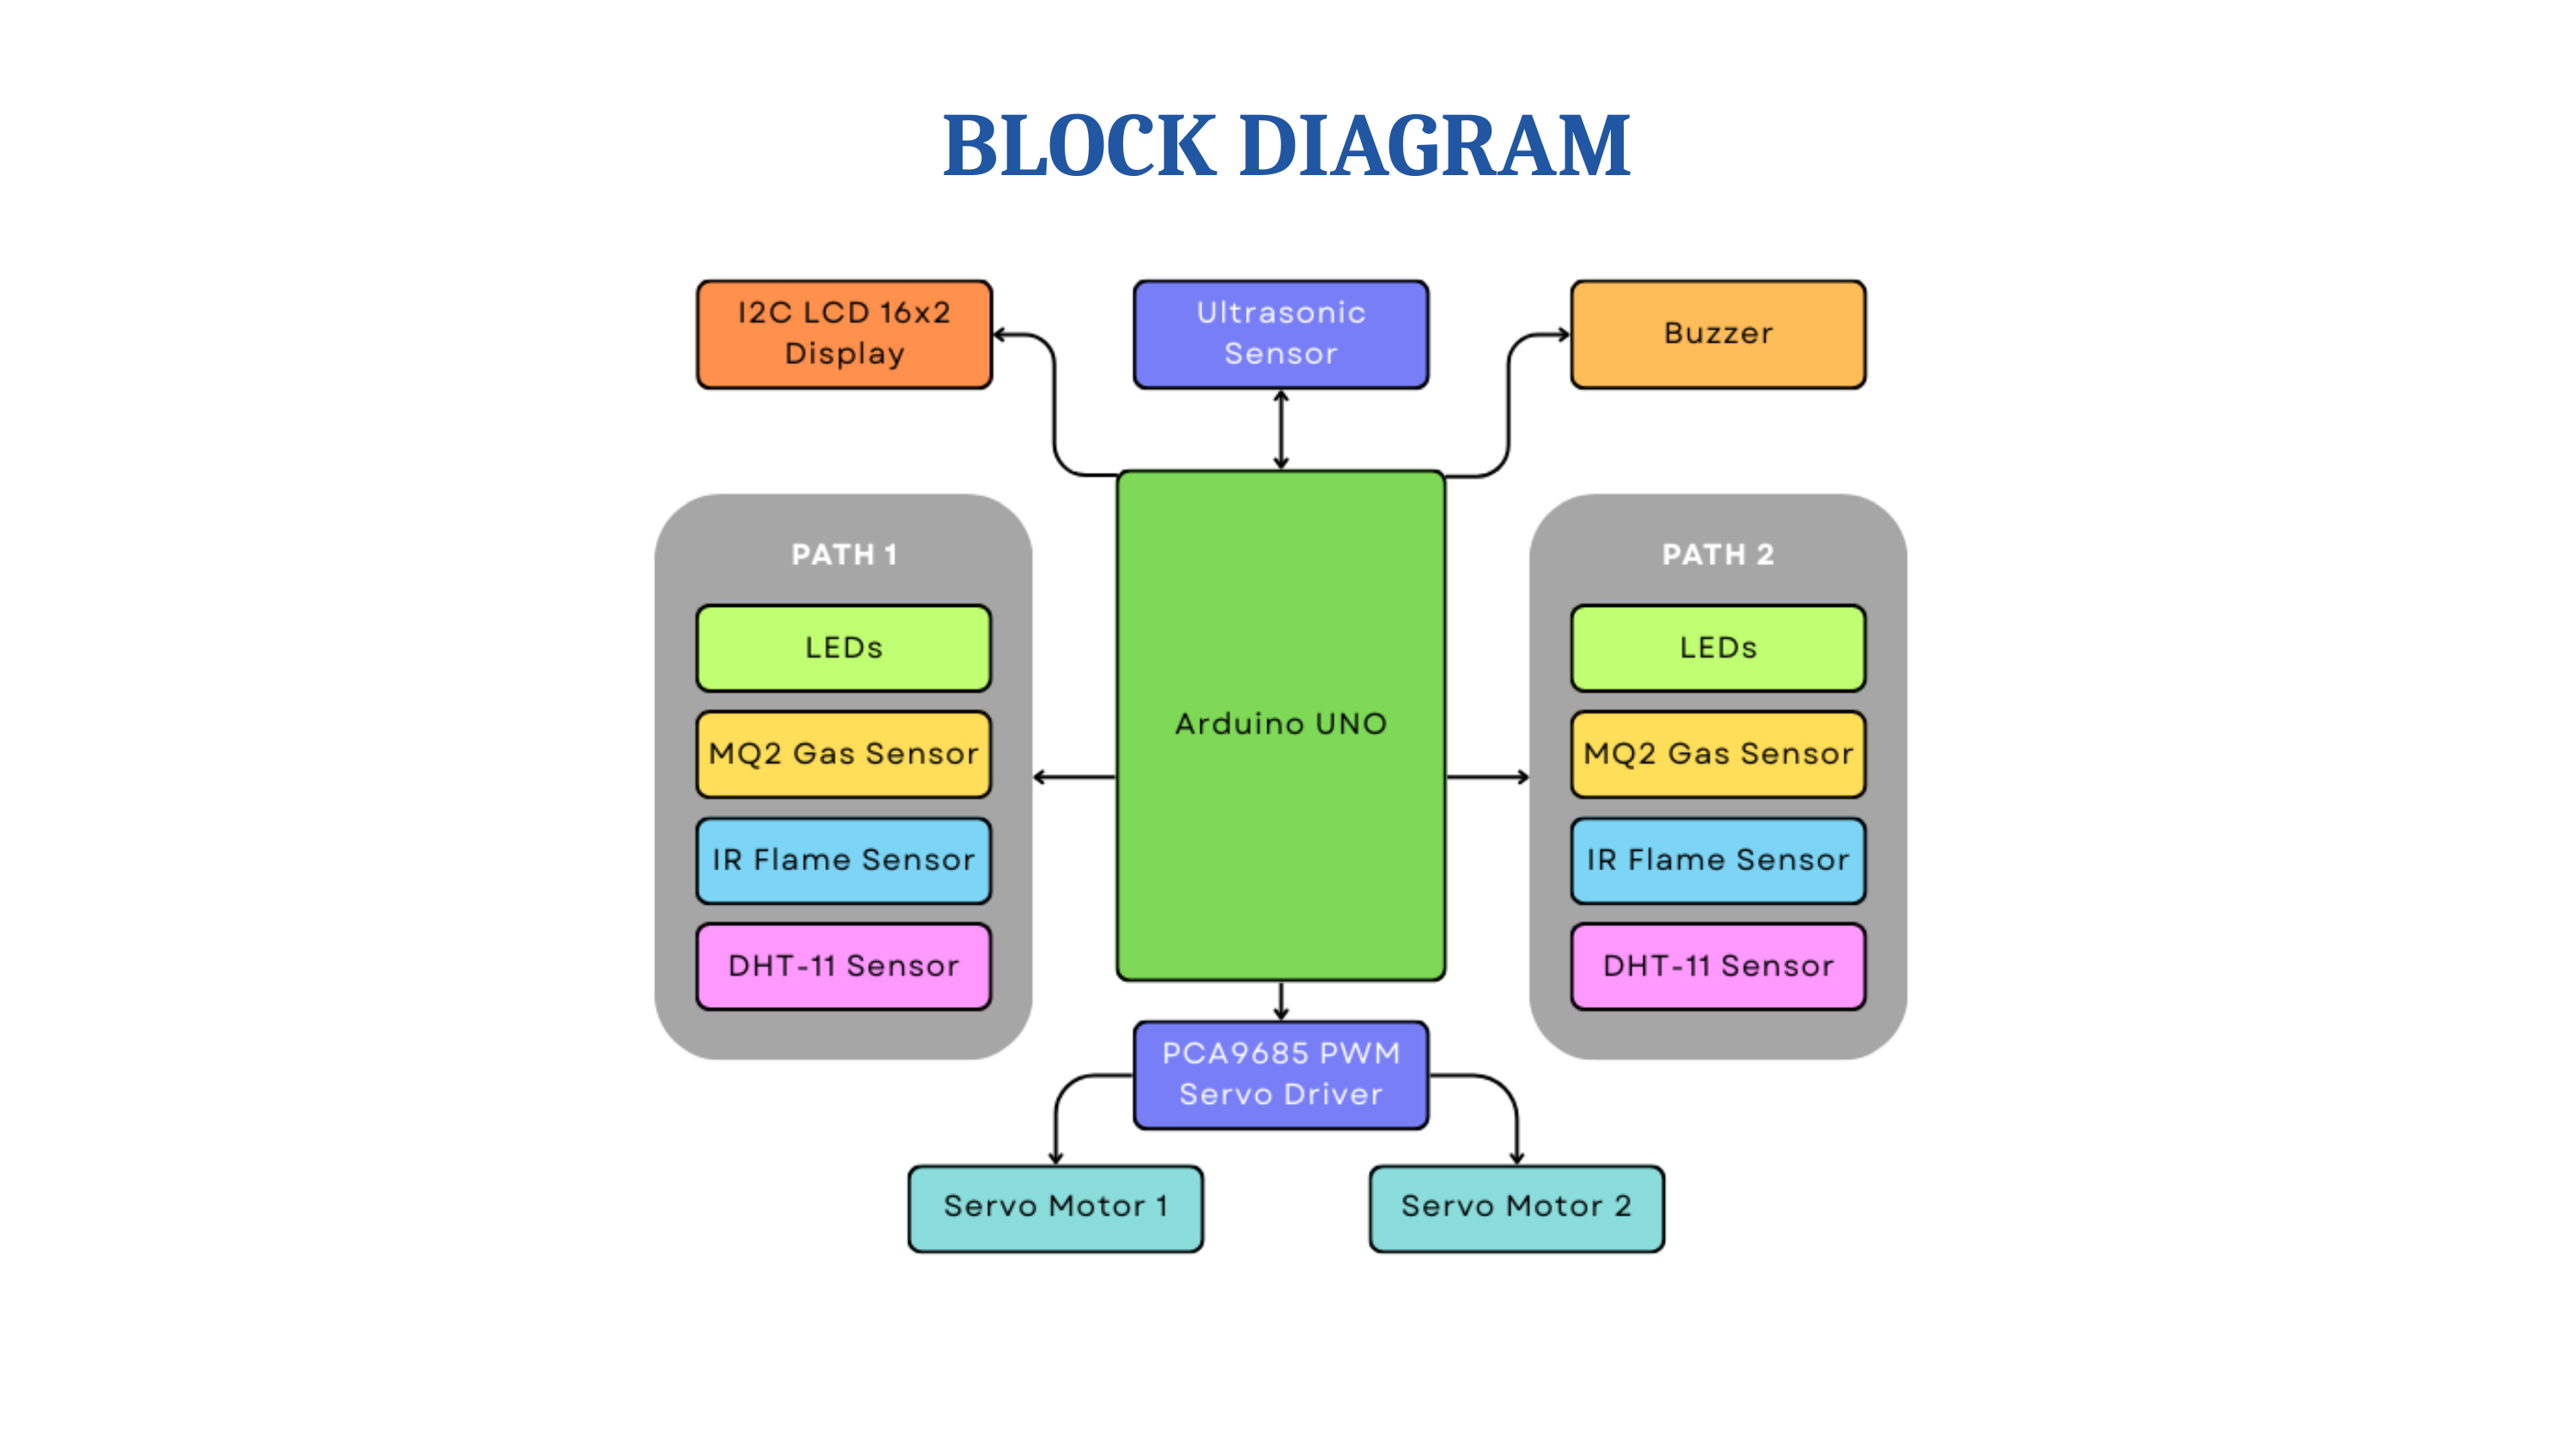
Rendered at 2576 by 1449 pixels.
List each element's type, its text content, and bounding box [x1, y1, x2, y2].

text_box BLOCK DIAGRAM [901, 66, 1675, 194]
text_box [335, 252, 2241, 1304]
